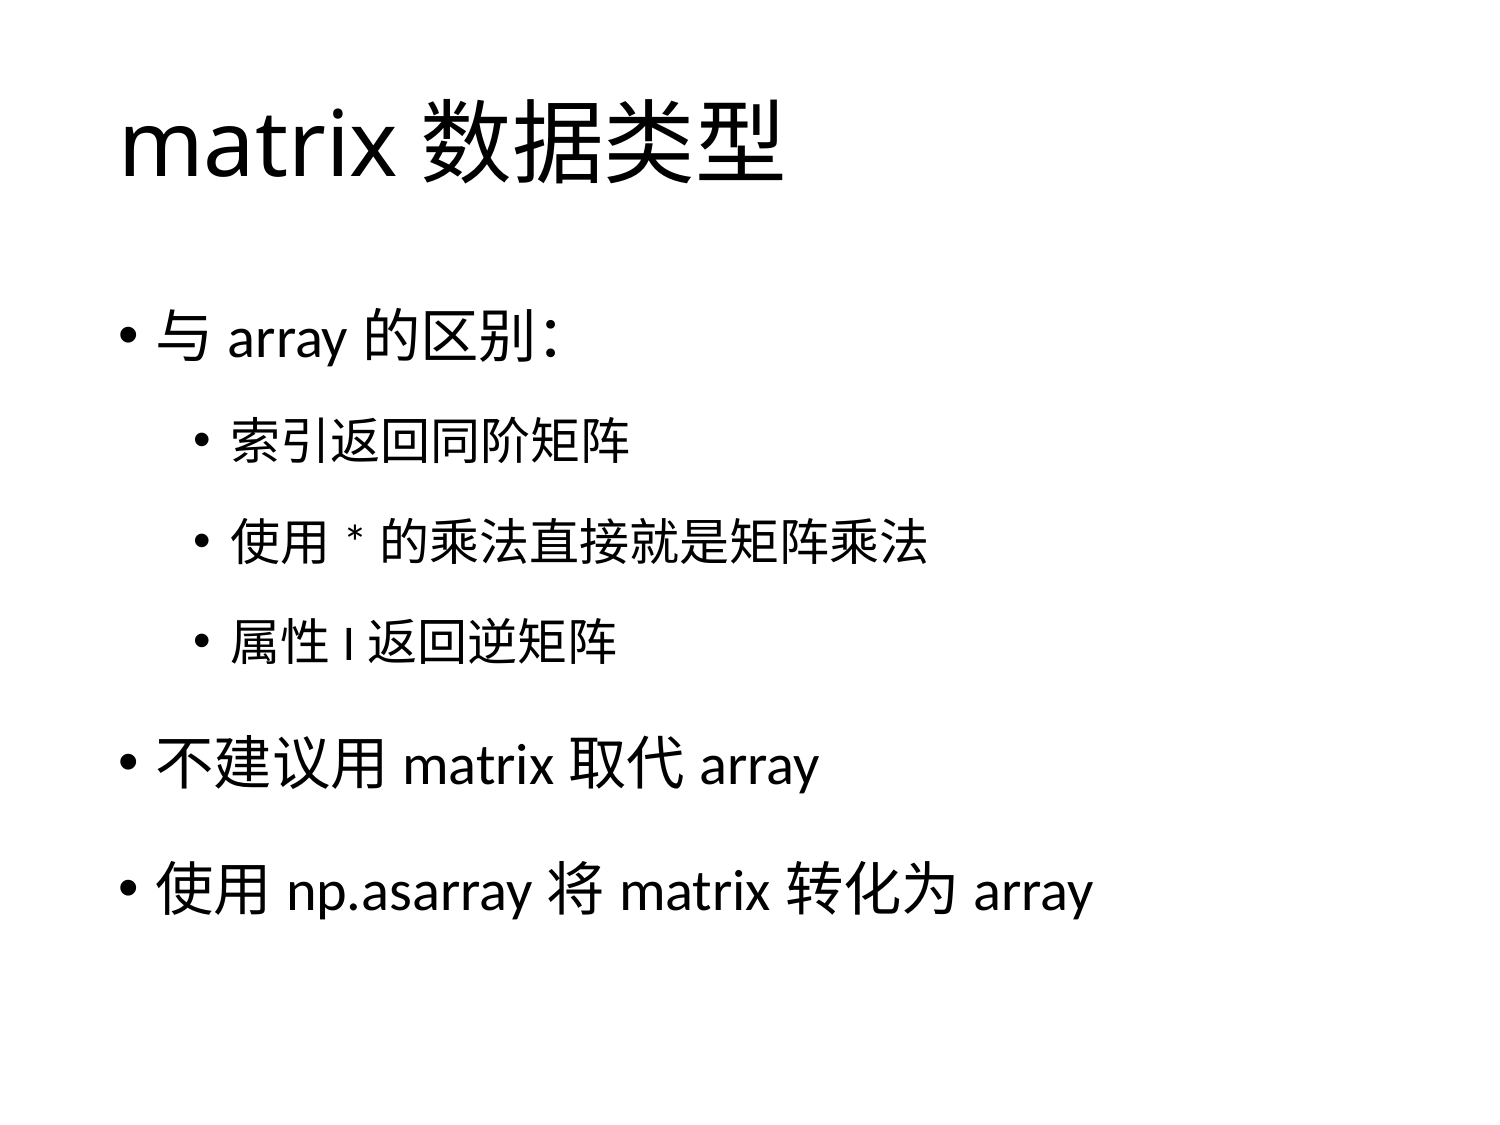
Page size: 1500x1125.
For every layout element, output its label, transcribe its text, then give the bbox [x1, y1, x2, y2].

list 与array的区别： 索引返回同阶矩阵 使用*的乘法直接就是矩阵乘法 属性I返回逆矩阵 不建议用matrix取代array 使用np.asarray将matrix转化为array [103, 256, 1397, 1014]
title matrix数据类型 [103, 59, 1397, 235]
